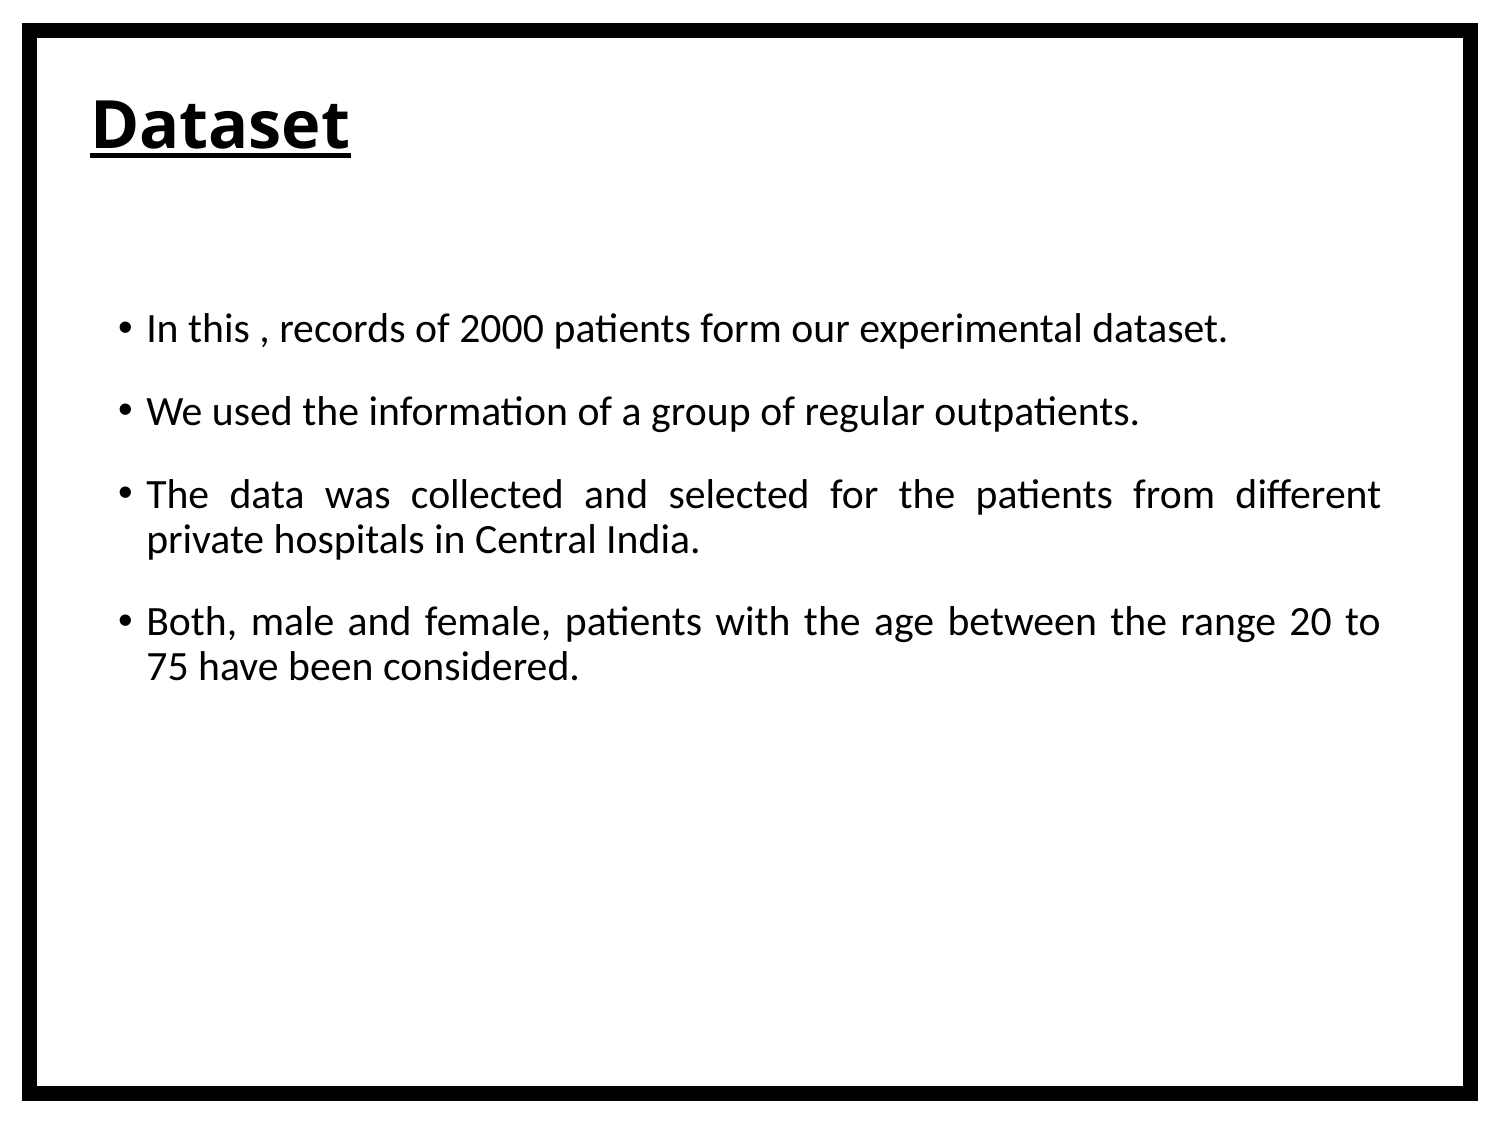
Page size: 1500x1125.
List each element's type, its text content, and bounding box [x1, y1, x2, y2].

slide_number 5 [1059, 1095, 1397, 1103]
text_box [28, 30, 1472, 1095]
